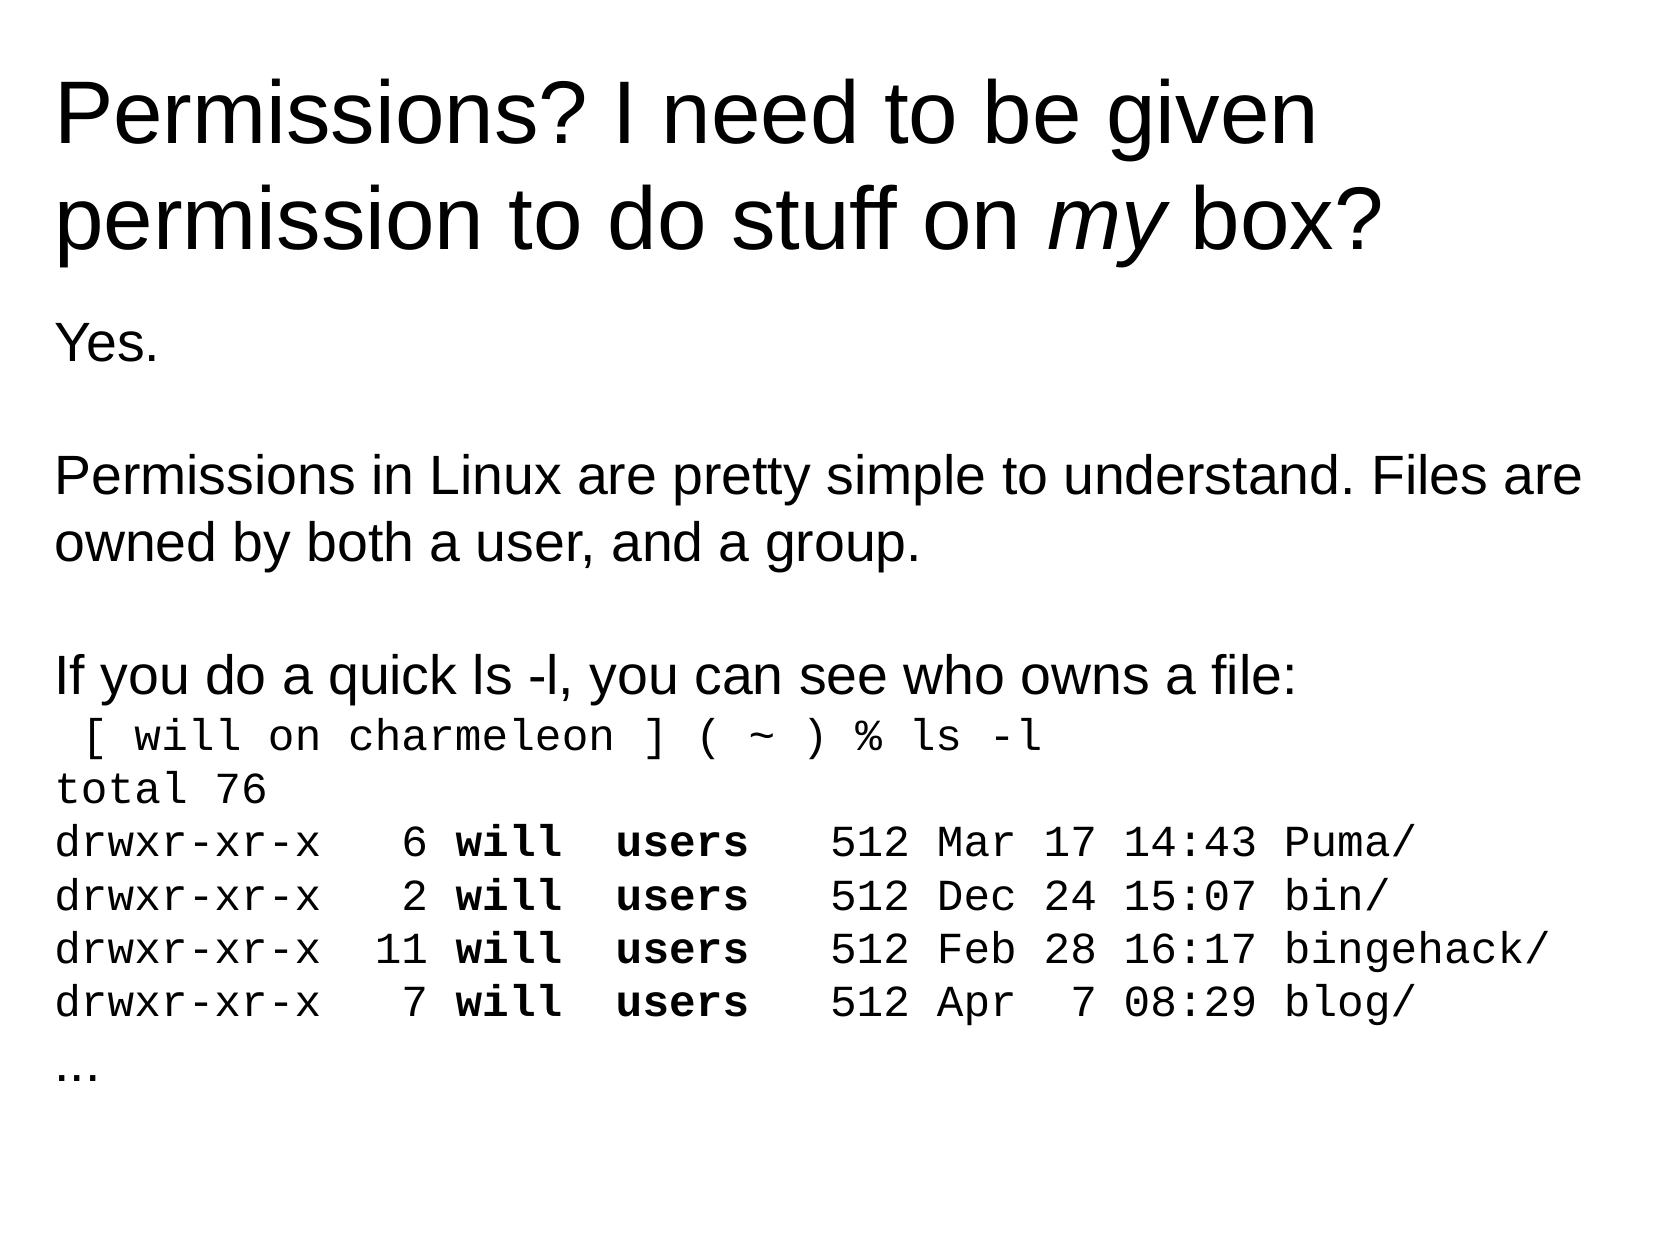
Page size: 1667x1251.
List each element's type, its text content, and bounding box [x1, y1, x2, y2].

list Yes. Permissions in Linux are pretty simple to understand. Files are owned by both a user, and a group. If you do a quick ls -l, you can see who owns a file: [ will on charmeleon ] ( ~ ) % ls -l total 76 drwxr-xr-x 6 will users 512 Mar 17 14:43 Puma/ drwxr-xr-x 2 will users 512 Dec 24 15:07 bin/ drwxr-xr-x 11 will users 512 Feb 28 16:17 bingehack/ drwxr-xr-x 7 will users 512 Apr 7 08:29 blog/ ... [48, 299, 1626, 1212]
title Permissions? I need to be given permission to do stuff on my box? [48, 48, 1626, 269]
